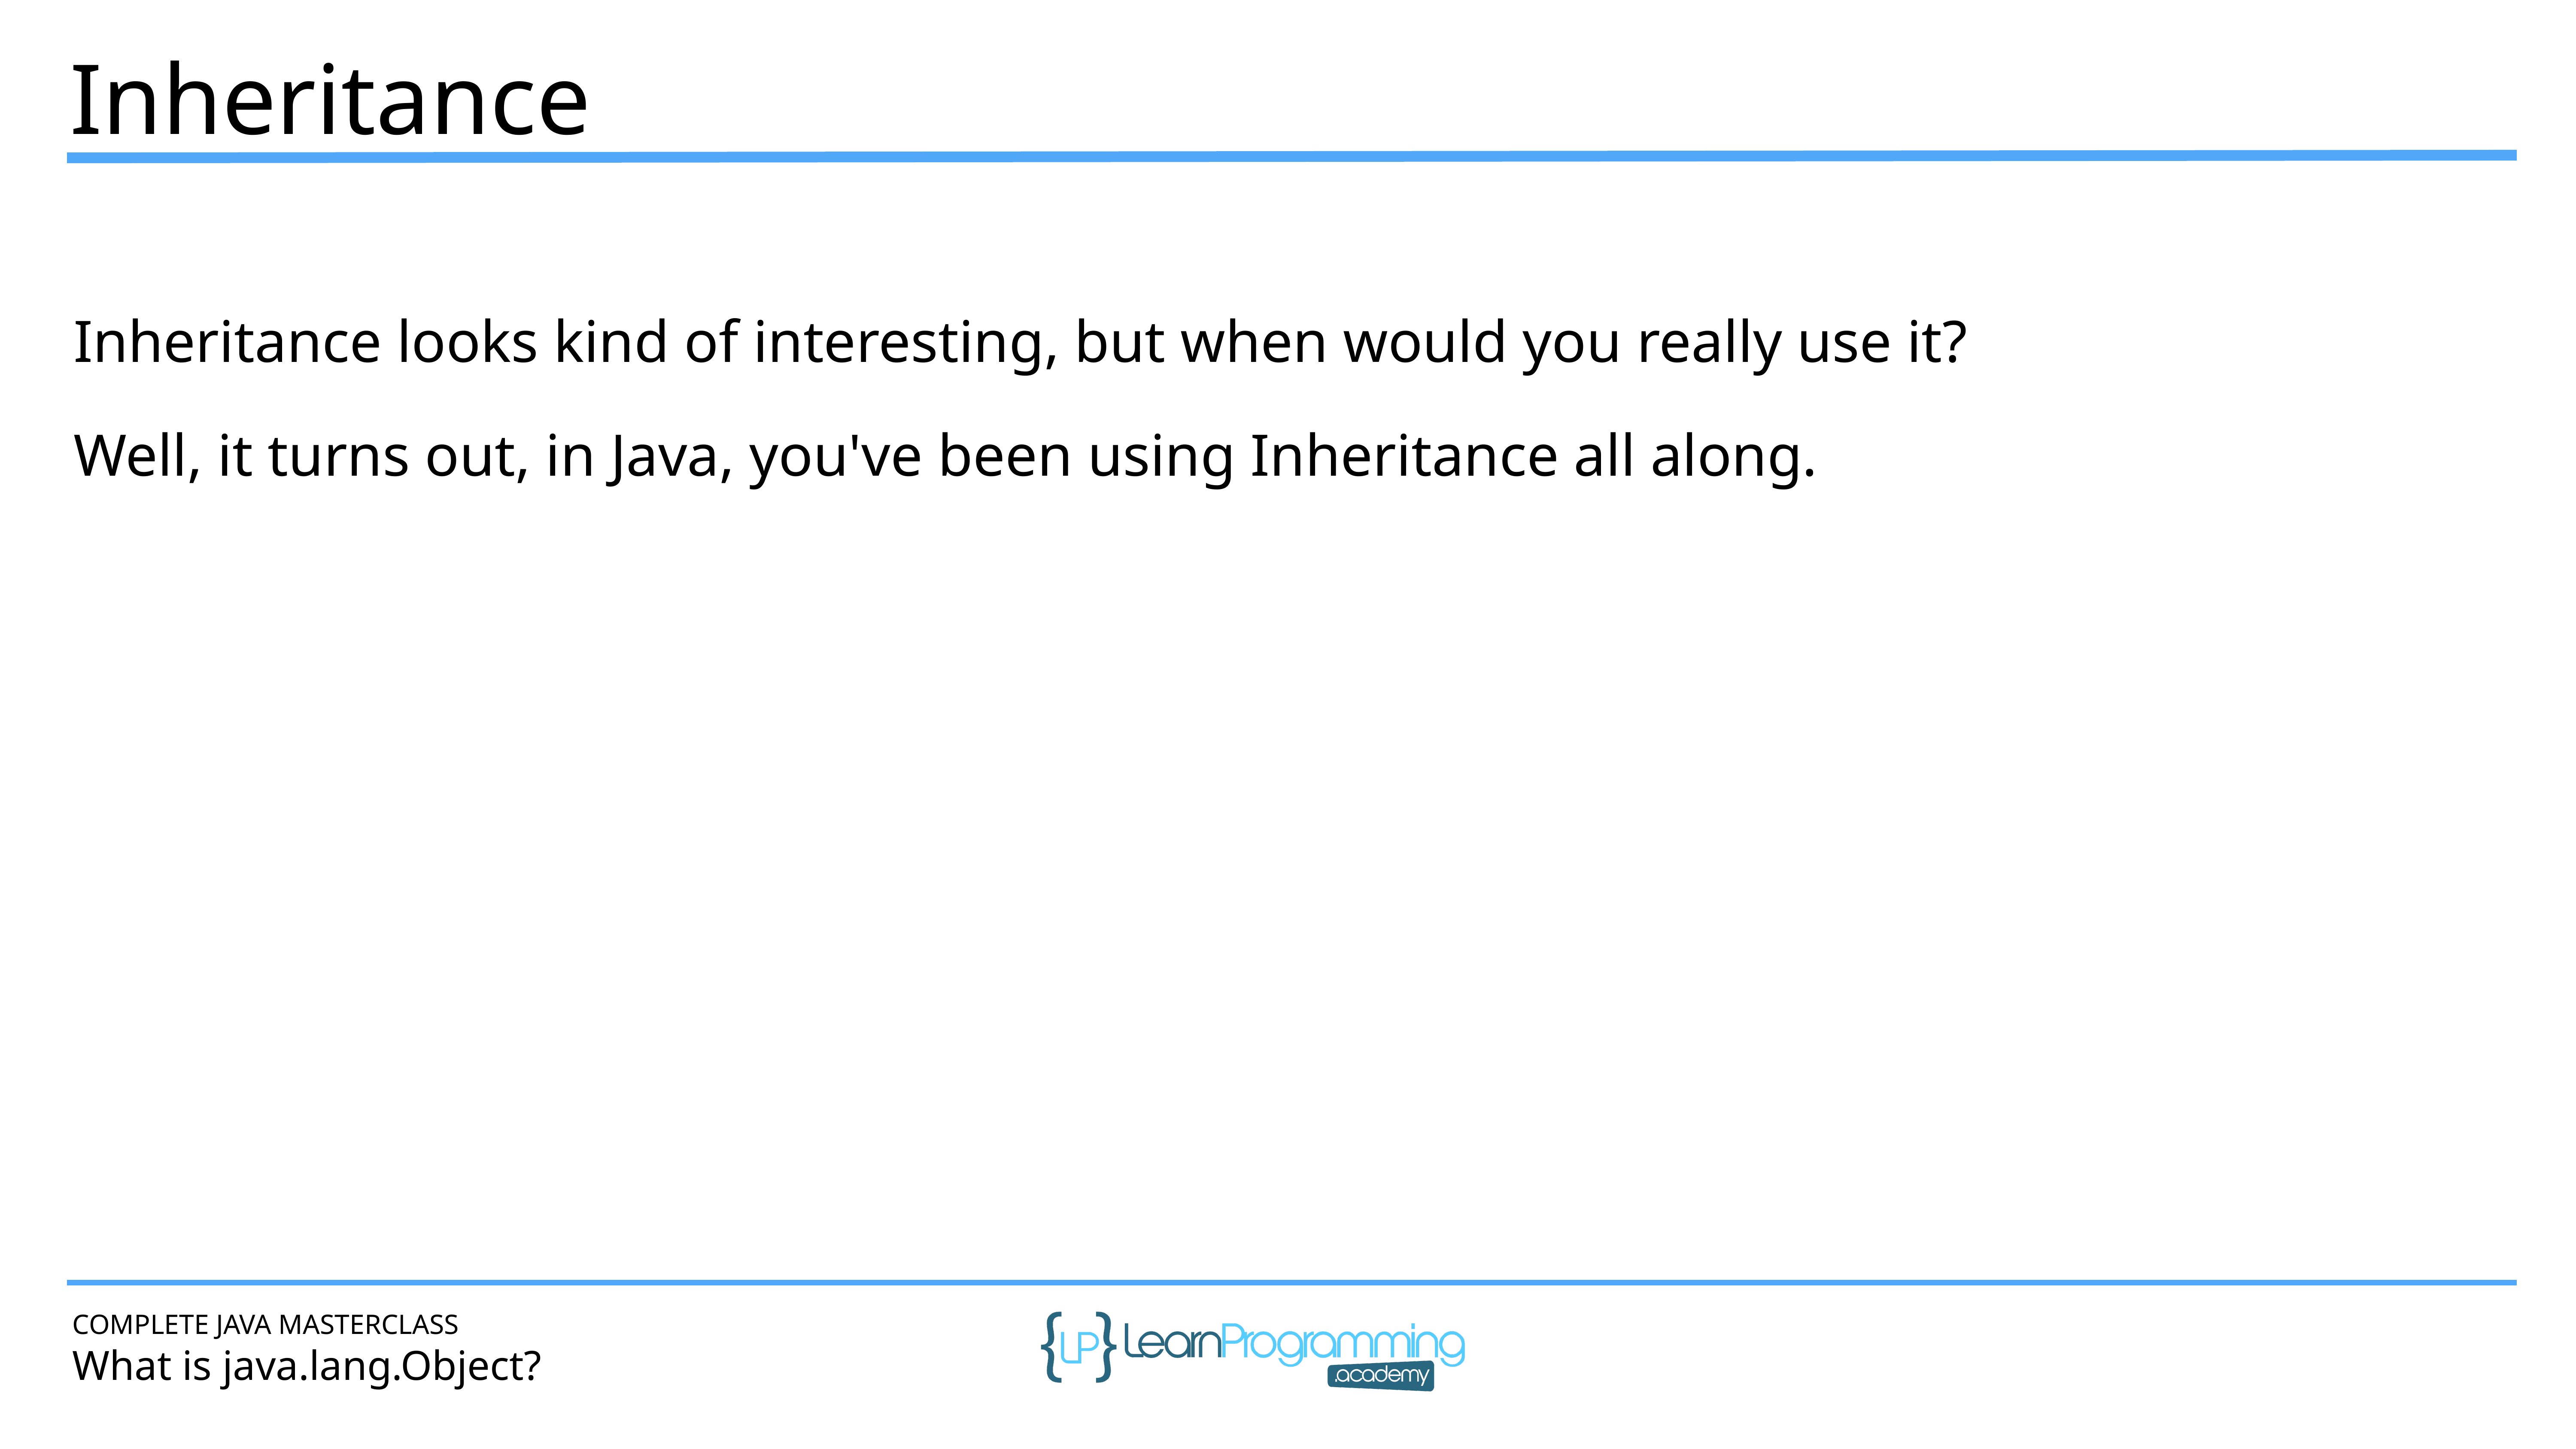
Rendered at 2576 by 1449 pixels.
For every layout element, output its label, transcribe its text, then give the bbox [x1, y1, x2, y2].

text_box Inheritance [64, 32, 597, 159]
text_box COMPLETE JAVA MASTERCLASS What is java.lang.Object? [67, 1302, 1030, 1394]
text_box Inheritance looks kind of interesting, but when would you really use it? Well, it turns out, in Java, you've been using Inheritance all along. [67, 301, 2517, 1139]
picture [1032, 1302, 1477, 1400]
